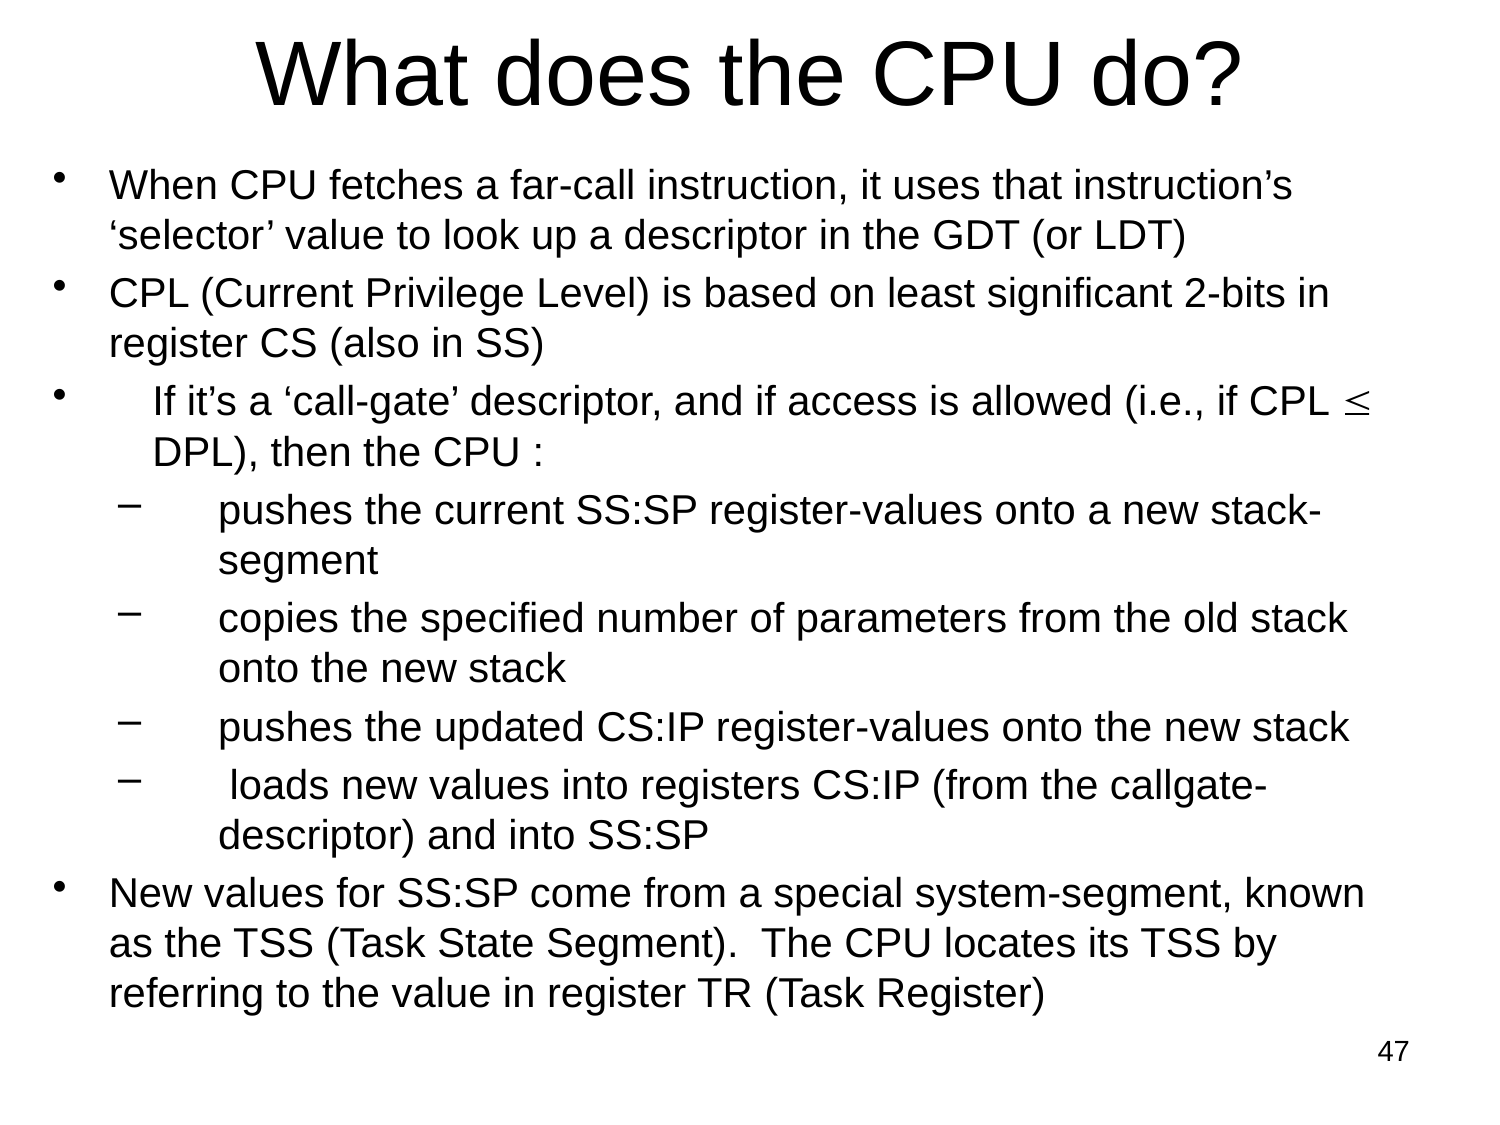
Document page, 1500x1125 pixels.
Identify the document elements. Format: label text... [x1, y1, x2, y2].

slide_number 47 [1074, 1024, 1426, 1103]
list When CPU fetches a far-call instruction, it uses that instruction’s ‘selector’ value to look up a descriptor in the GDT (or LDT) CPL (Current Privilege Level) is based on least significant 2-bits in register CS (also in SS) If it’s a ‘call-gate’ descriptor, and if access is allowed (i.e., if CPL  DPL), then the CPU : pushes the current SS:SP register-values onto a new stack-segment copies the specified number of parameters from the old stack onto the new stack pushes the updated CS:IP register-values onto the new stack loads new values into registers CS:IP (from the callgate-descriptor) and into SS:SP New values for SS:SP come from a special system-segment, known as the TSS (Task State Segment). The CPU locates its TSS by referring to the value in register TR (Task Register) [37, 149, 1426, 956]
title What does the CPU do? [74, 0, 1426, 149]
